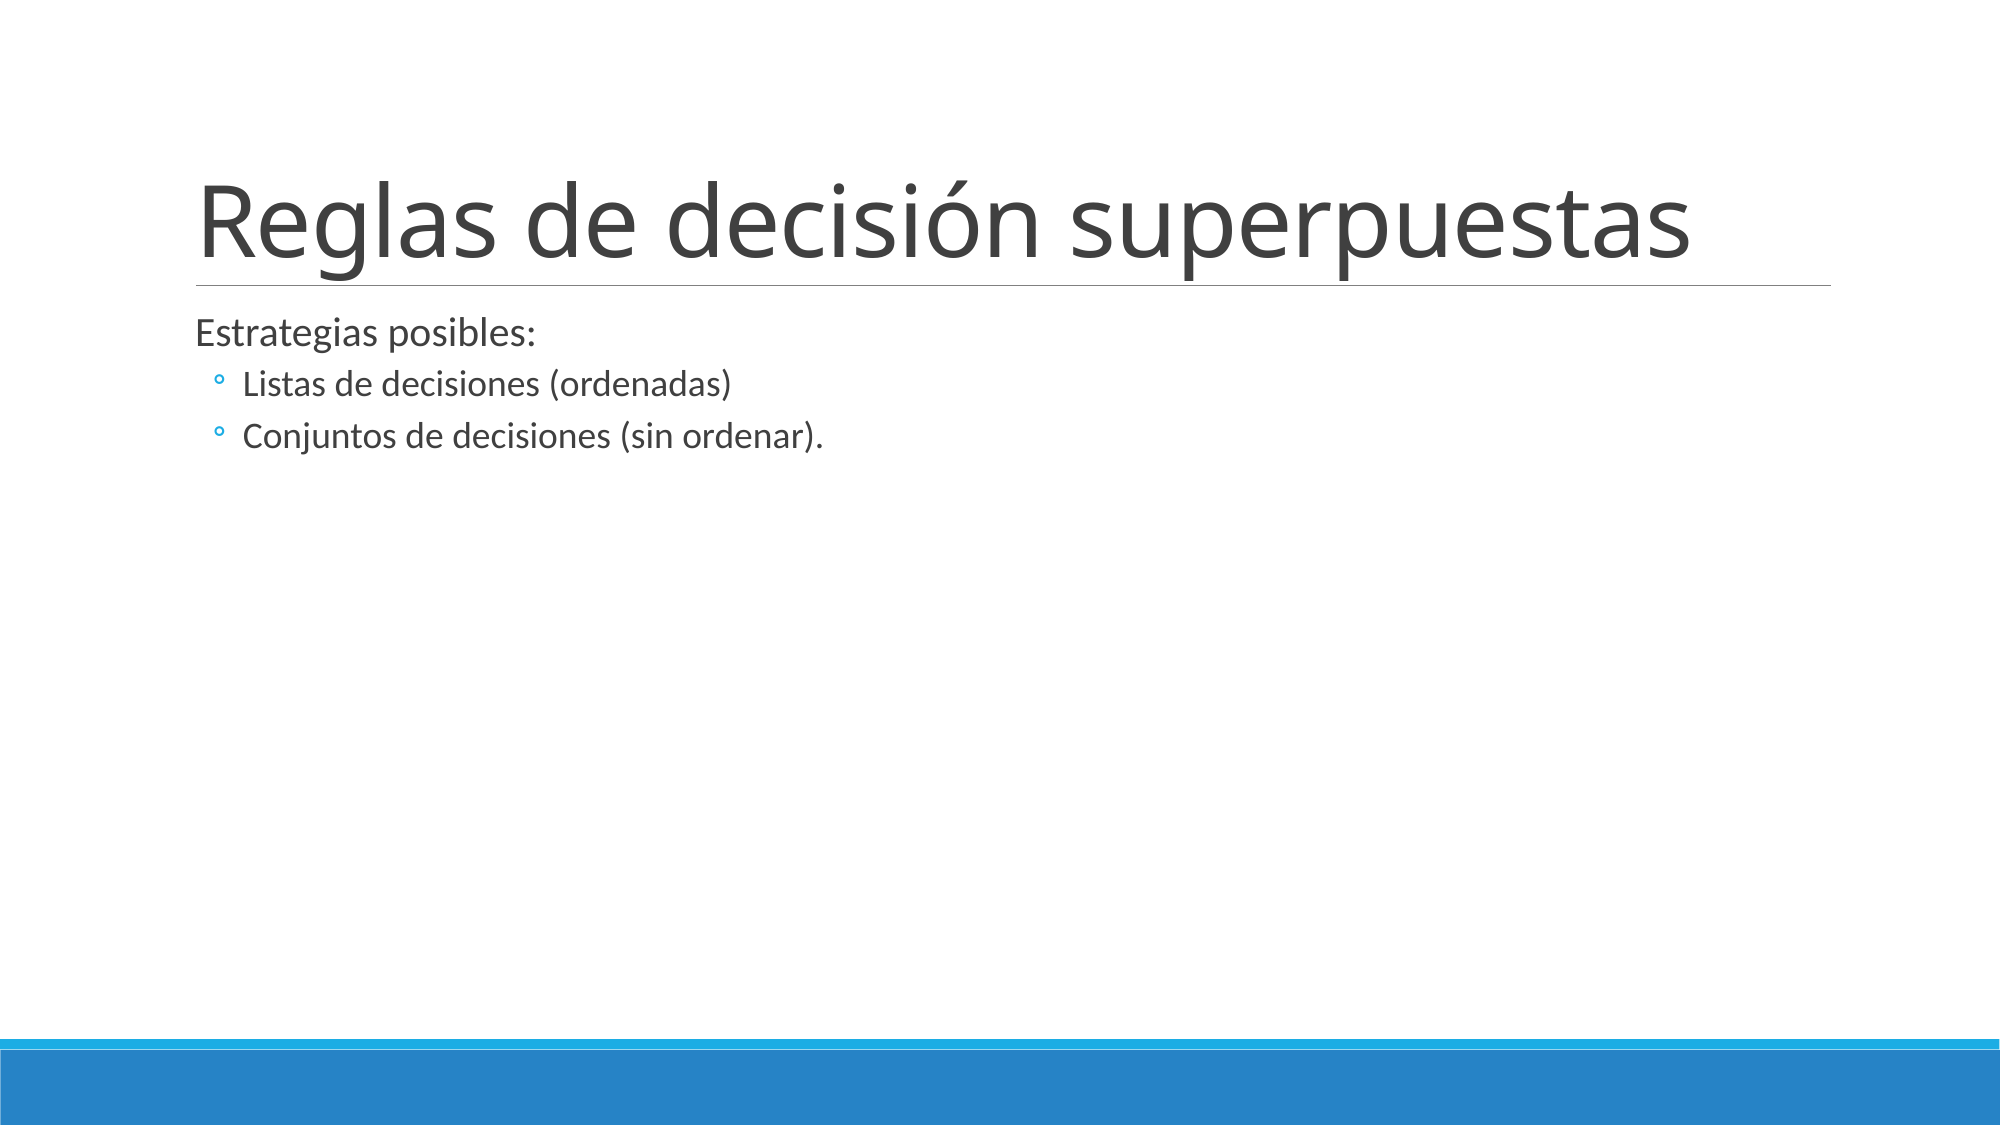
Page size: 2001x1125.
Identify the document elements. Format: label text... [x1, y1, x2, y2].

list Estrategias posibles: Listas de decisiones (ordenadas) Conjuntos de decisiones (sin ordenar). [180, 302, 1830, 963]
title Reglas de decisión superpuestas [180, 47, 1830, 285]
